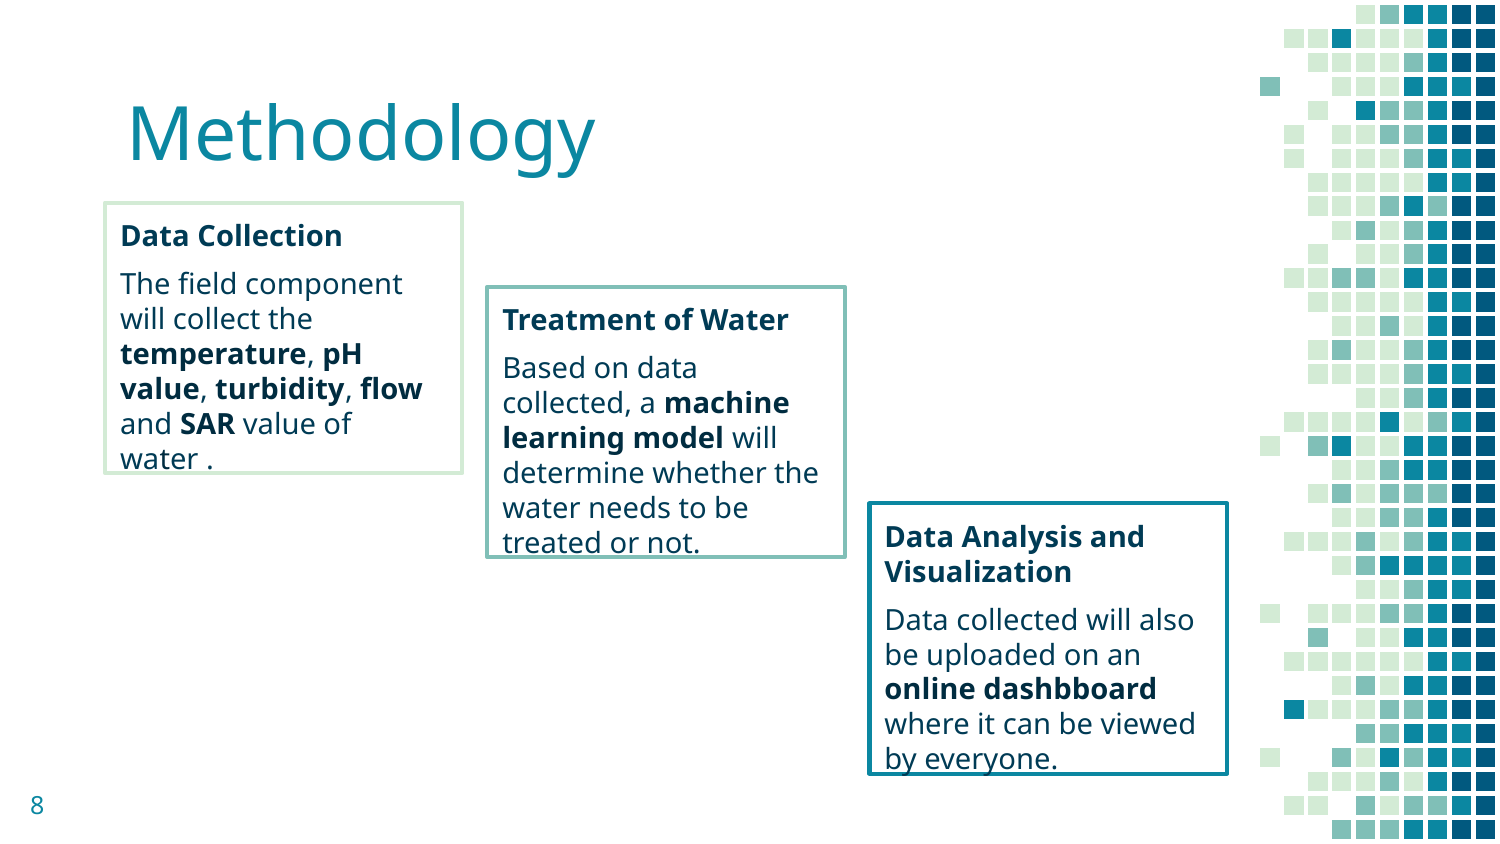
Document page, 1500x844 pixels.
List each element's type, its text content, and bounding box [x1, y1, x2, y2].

list Treatment of Water Based on data collected, a machine learning model will determine whether the water needs to be treated or not. [485, 285, 847, 559]
list Data Collection The field component will collect the temperature, pH value, turbidity, flow and SAR value of water . [103, 201, 464, 475]
list Data Analysis and Visualization Data collected will also be uploaded on an online dashbboard where it can be viewed by everyone. [867, 501, 1229, 776]
title Methodology [111, 49, 1221, 191]
slide_number 8 [15, 774, 105, 839]
